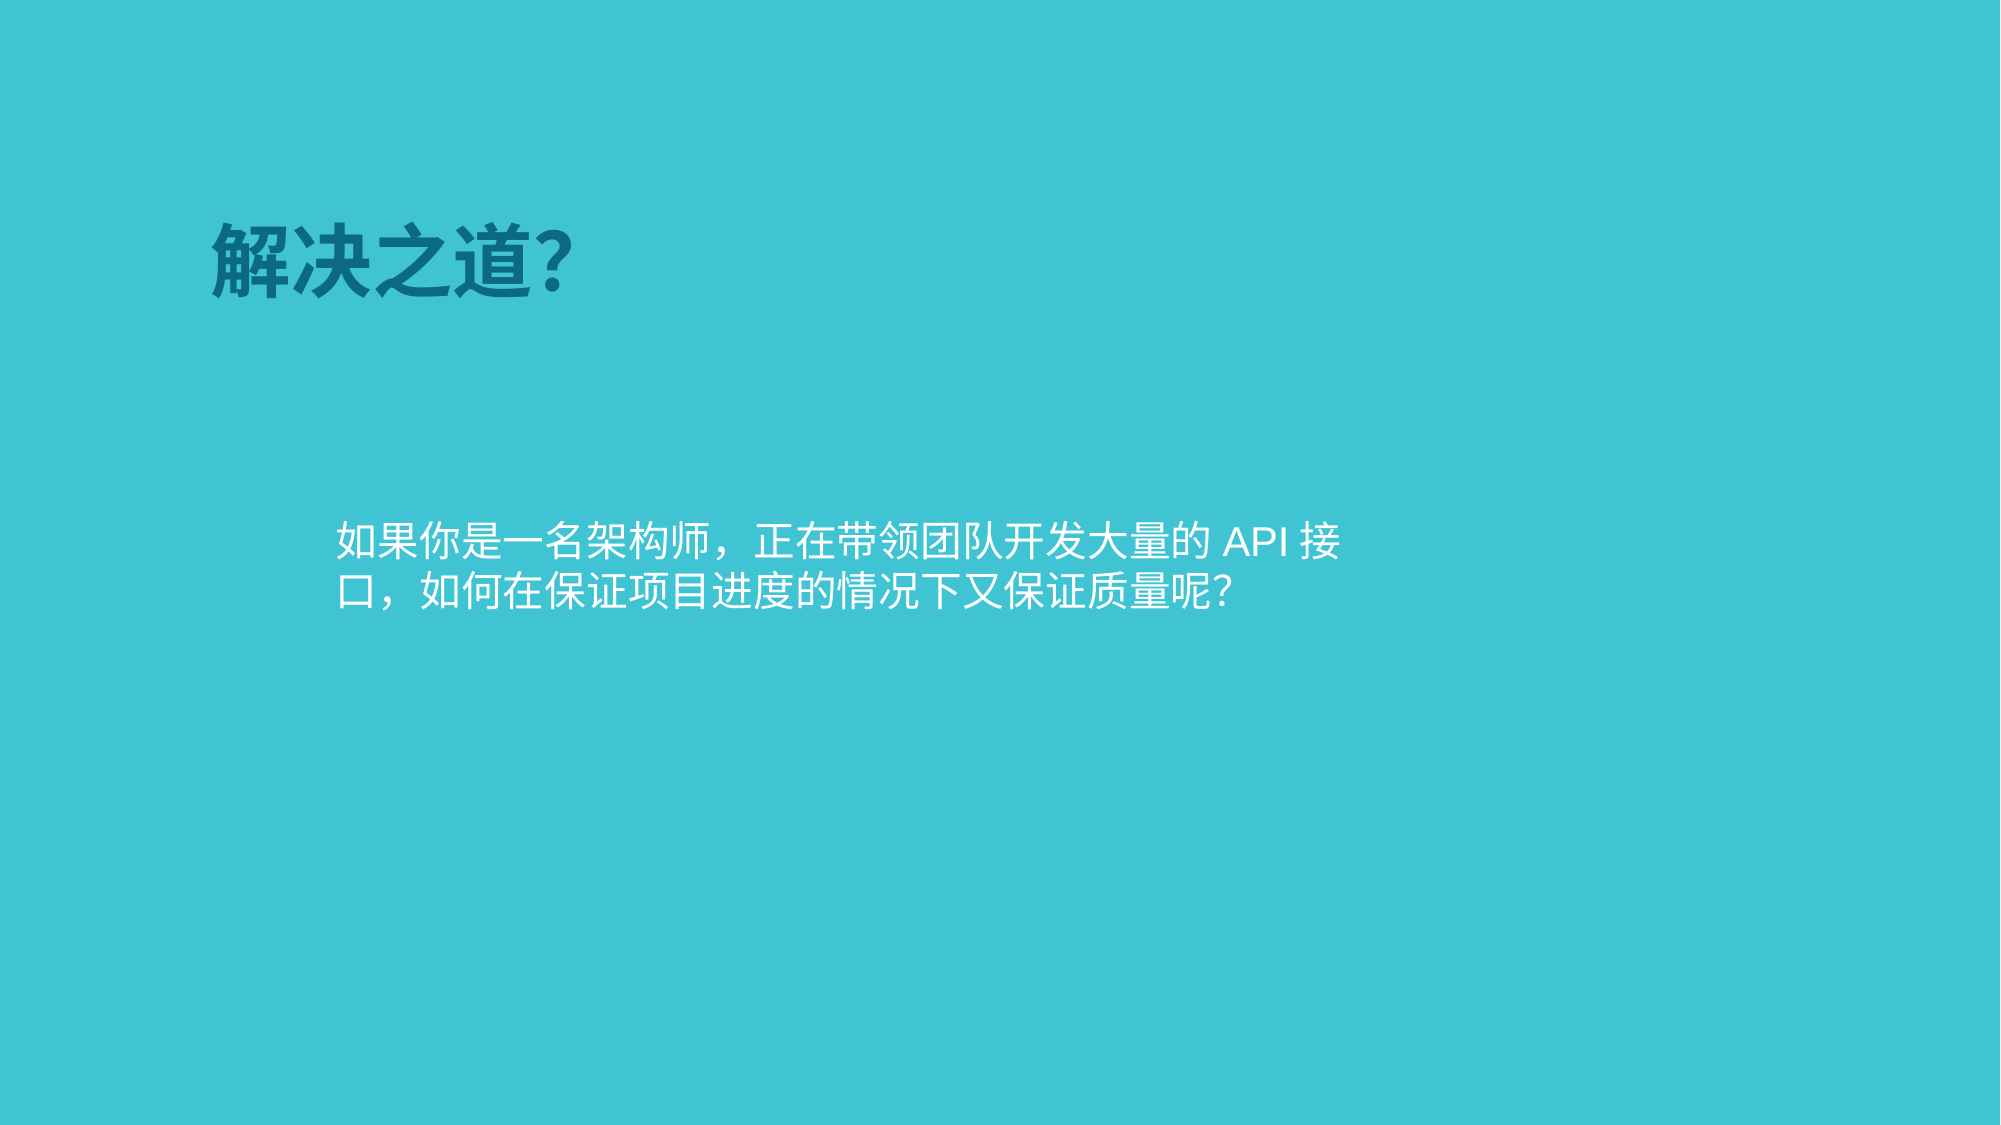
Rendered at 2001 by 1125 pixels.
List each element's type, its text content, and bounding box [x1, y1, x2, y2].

text_box 解决之道？ [167, 153, 658, 316]
text_box 如果你是一名架构师，正在带领团队开发大量的API接口，如何在保证项目进度的情况下又保证质量呢？ [321, 507, 1375, 623]
